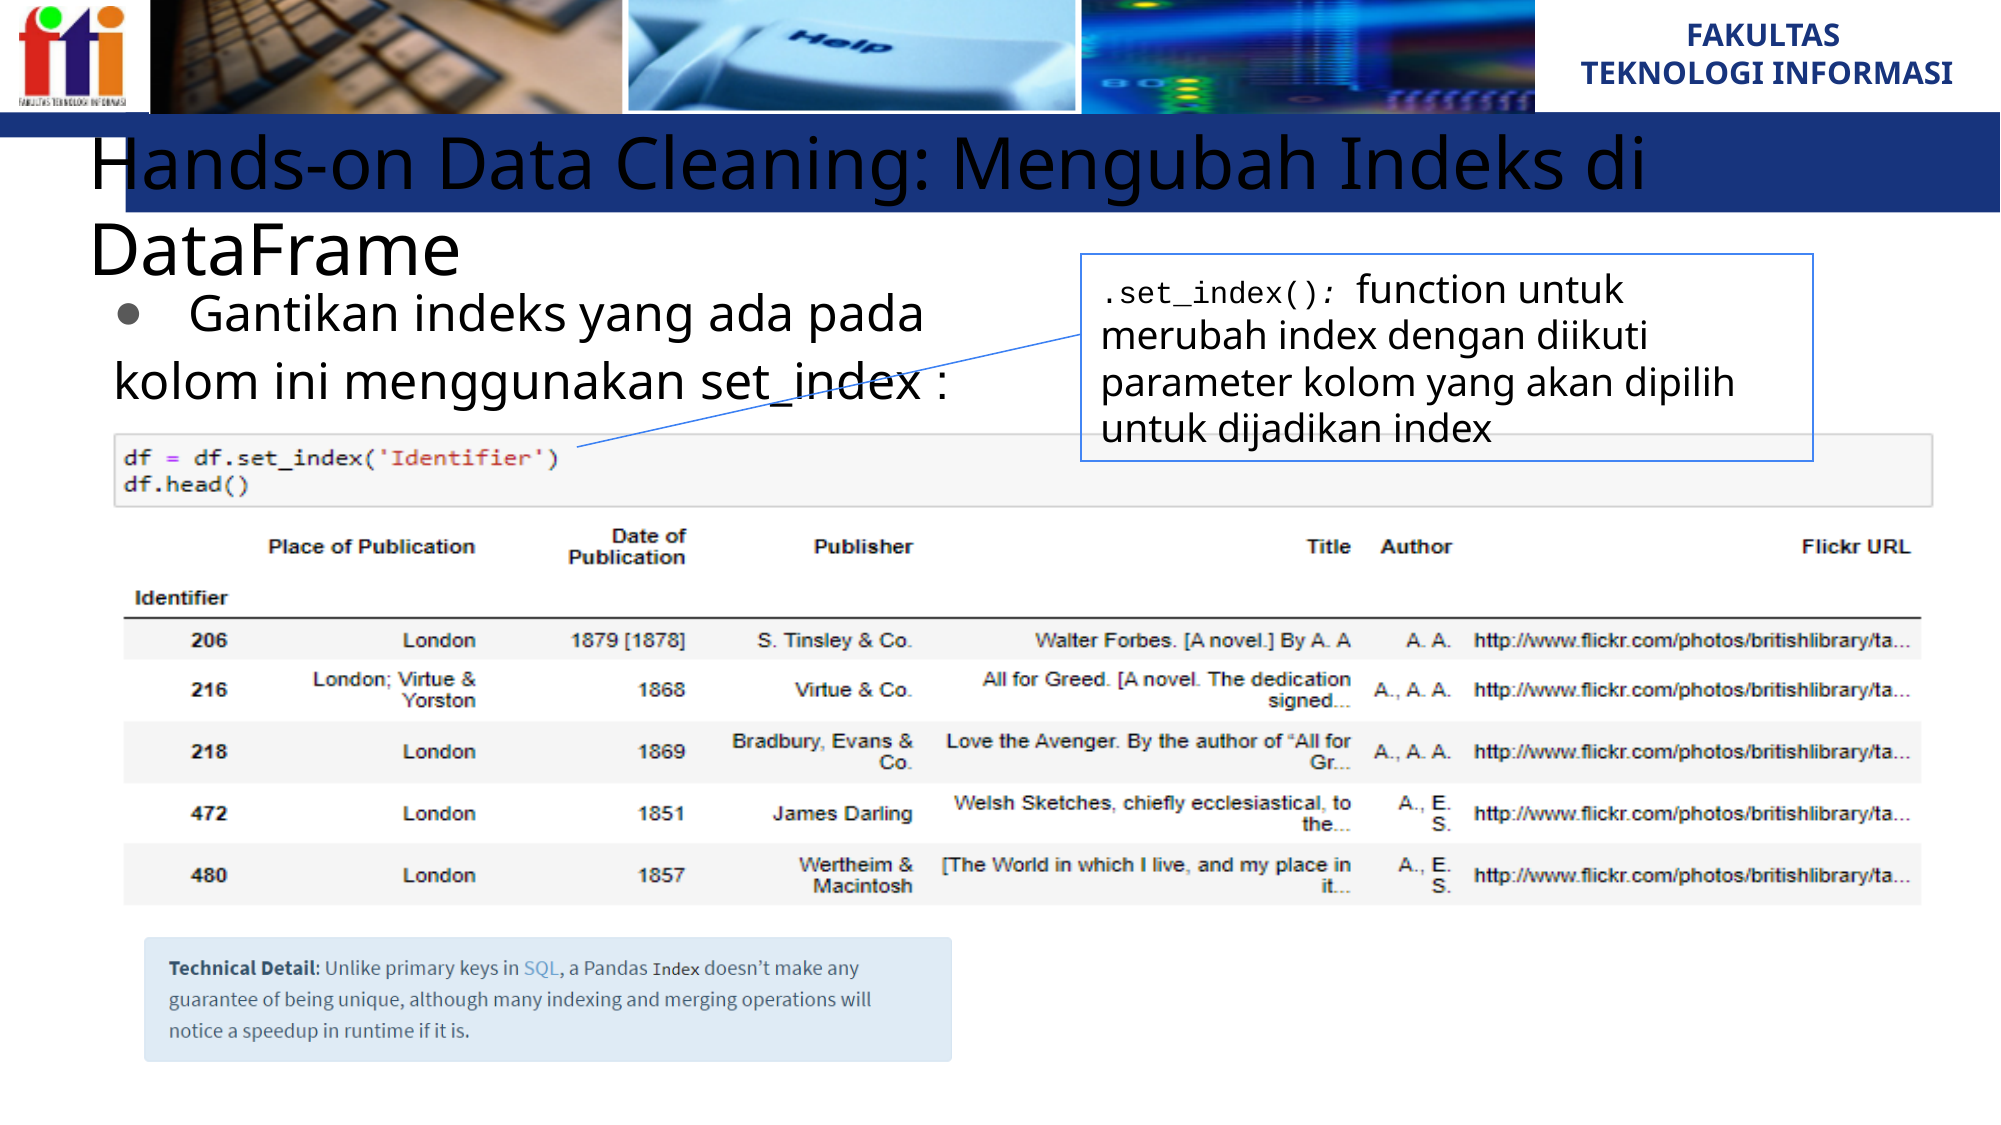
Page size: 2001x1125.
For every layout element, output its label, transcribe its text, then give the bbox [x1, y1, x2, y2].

text_box .set_index(): function untuk merubah index dengan diikuti parameter kolom yang akan dipilih untuk dijadikan index [1080, 254, 1814, 414]
text_box Hands-on Data Cleaning: Mengubah Indeks di DataFrame [68, 97, 2000, 223]
picture [149, 0, 1535, 97]
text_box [576, 333, 1082, 448]
text_box Gantikan indeks yang ada pada kolom ini menggunakan set_index : [68, 251, 981, 999]
picture [104, 416, 1944, 1067]
picture [19, 6, 126, 106]
